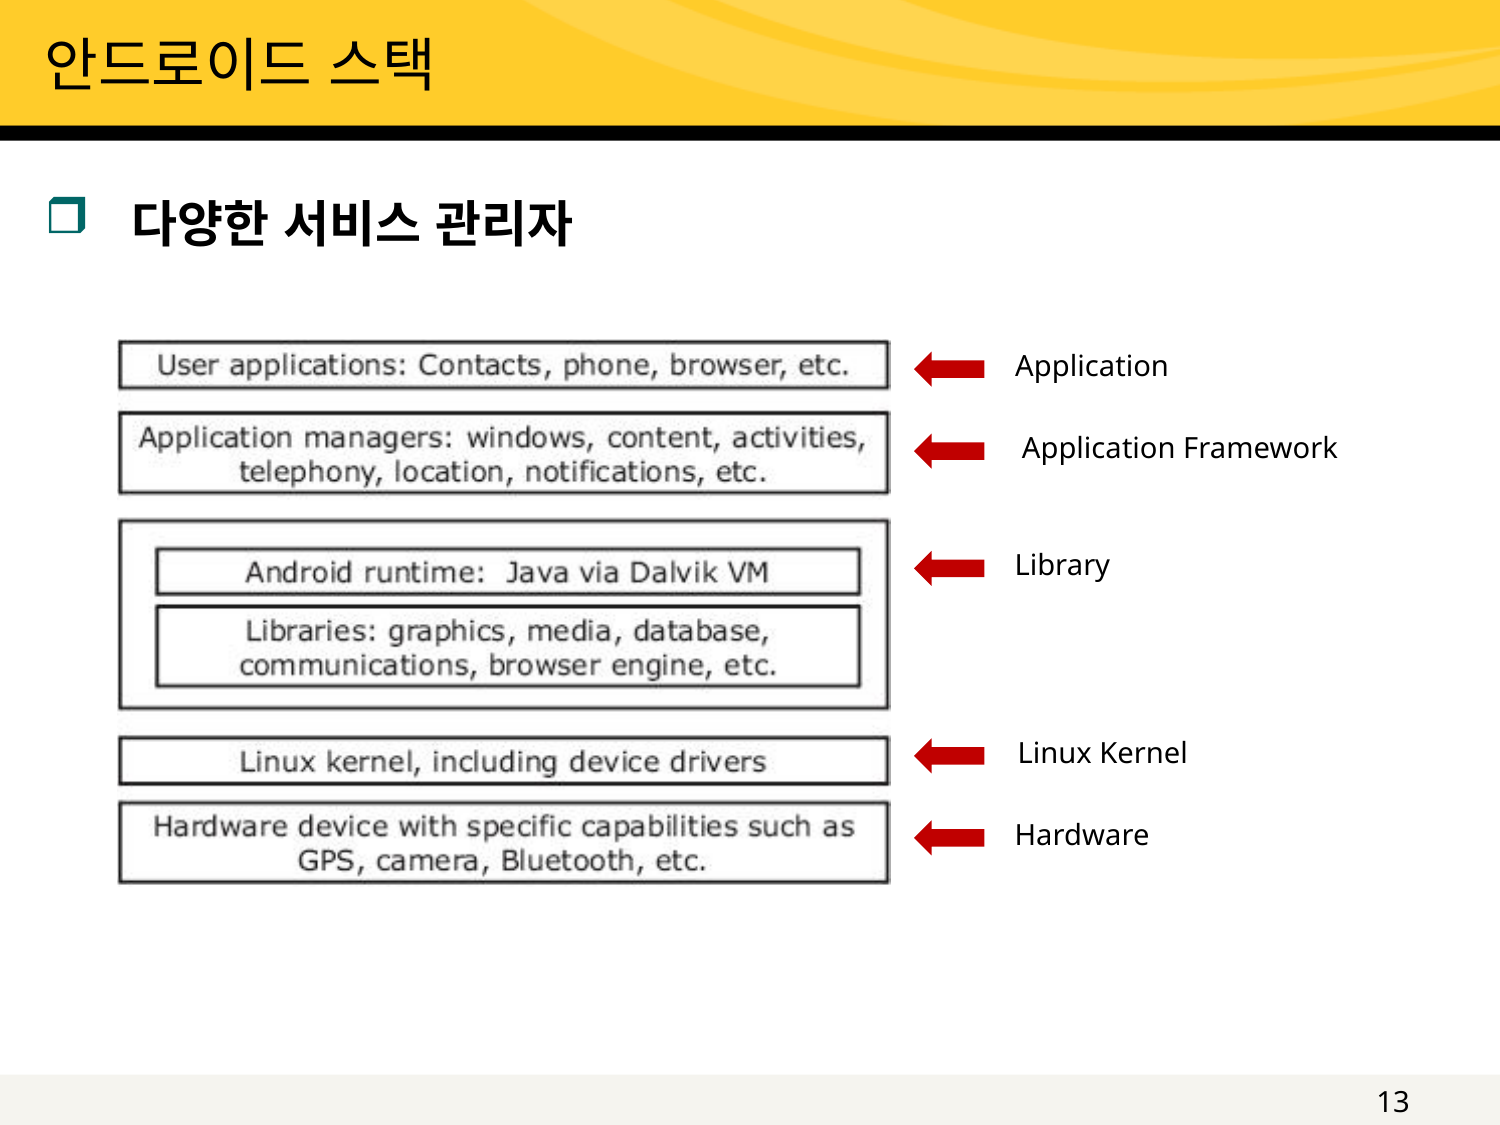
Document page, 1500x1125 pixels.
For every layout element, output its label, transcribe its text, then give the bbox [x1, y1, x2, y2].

picture [0, 0, 1500, 125]
text_box Hardware [999, 808, 1165, 859]
text_box [914, 820, 985, 856]
text_box [914, 550, 985, 586]
text_box Linux Kernel [1002, 726, 1203, 777]
text_box Application Framework [1007, 421, 1354, 472]
slide_number 13 [1074, 1075, 1426, 1121]
text_box Application [1000, 339, 1185, 390]
text_box [914, 738, 985, 774]
text_box [914, 433, 985, 469]
list 다양한 서비스 관리자 [29, 184, 1448, 1036]
picture [116, 339, 891, 887]
text_box [914, 351, 985, 387]
title 안드로이드 스택 [29, 4, 1460, 121]
text_box Library [999, 538, 1126, 589]
